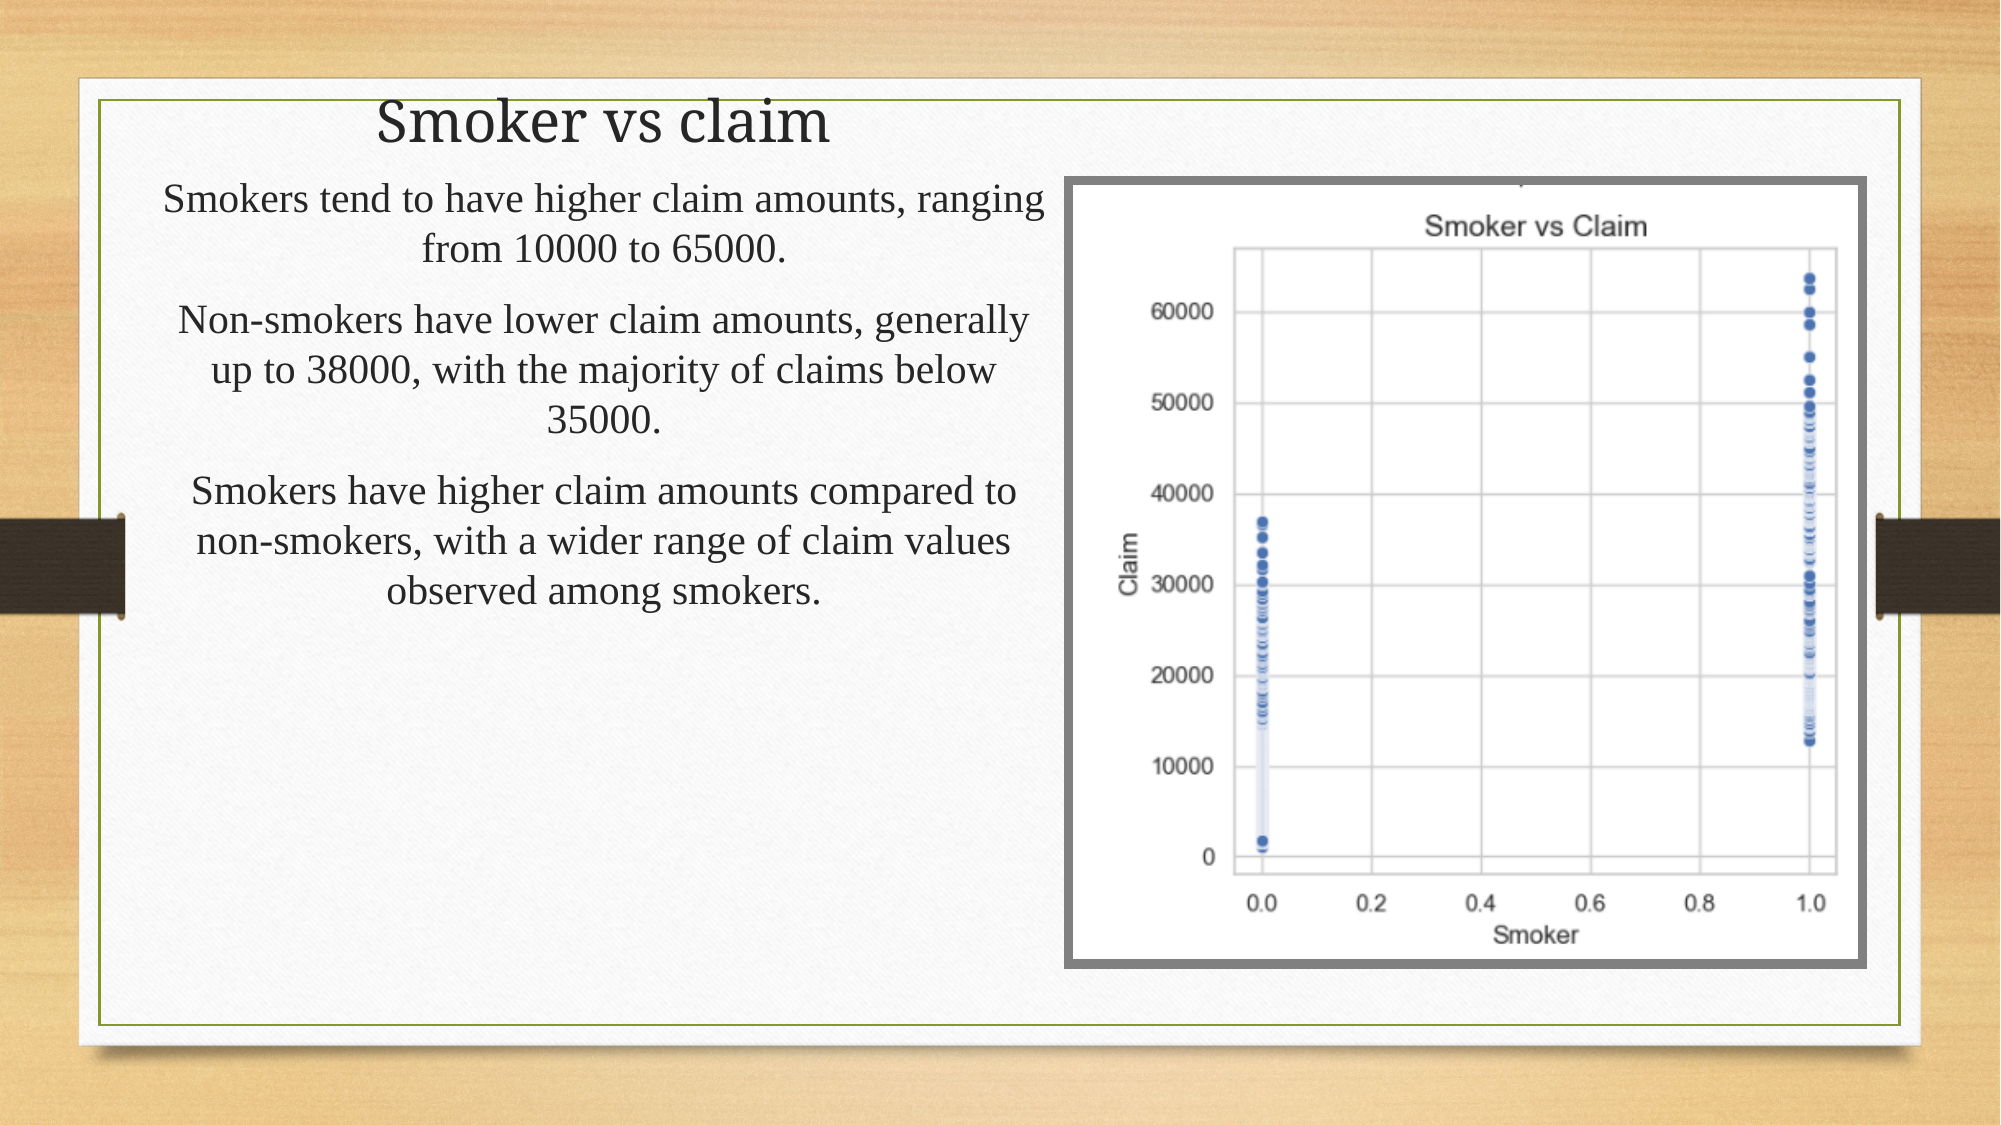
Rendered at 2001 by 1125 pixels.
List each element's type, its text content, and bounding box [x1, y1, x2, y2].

picture [0, 0, 2001, 1125]
title Smoker vs claim [137, 75, 1071, 162]
list Smokers tend to have higher claim amounts, ranging from 10000 to 65000. Non-smokers have lower claim amounts, generally up to 38000, with the majority of claims below 35000. Smokers have higher claim amounts compared to non-smokers, with a wider range of claim values observed among smokers. [137, 163, 1071, 963]
